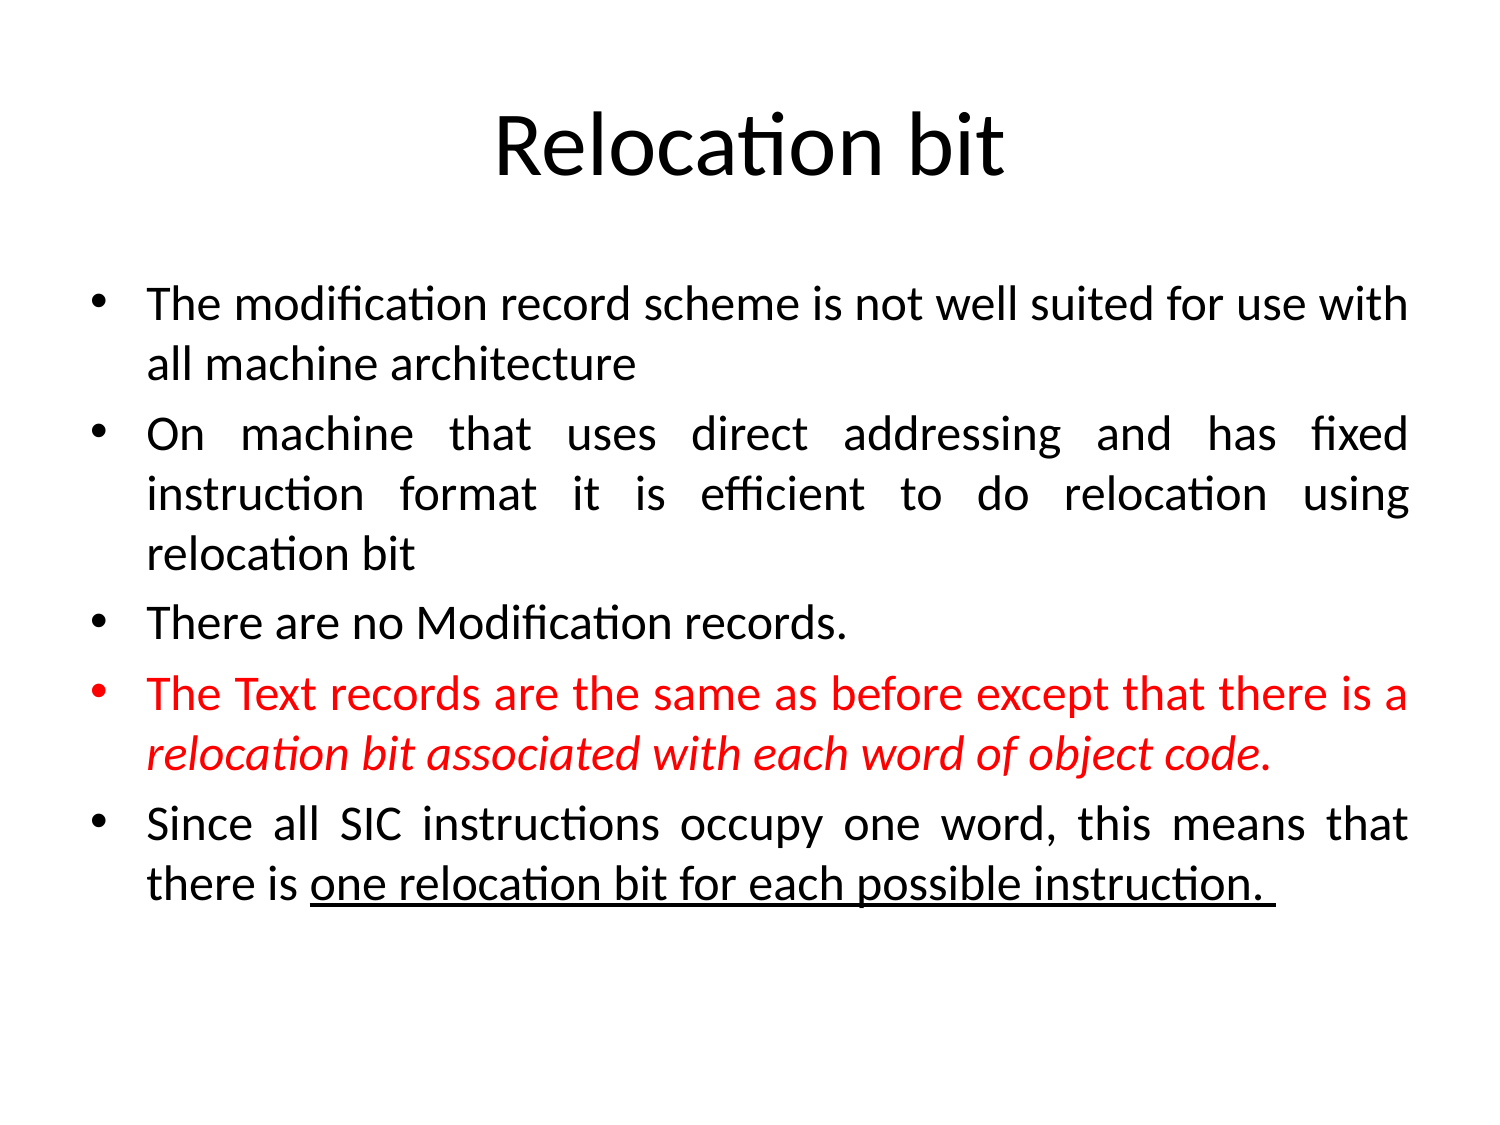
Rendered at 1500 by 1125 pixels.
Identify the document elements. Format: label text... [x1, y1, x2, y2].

title Relocation bit [75, 45, 1425, 233]
list The modification record scheme is not well suited for use with all machine architecture On machine that uses direct addressing and has fixed instruction format it is efficient to do relocation using relocation bit There are no Modification records. The Text records are the same as before except that there is a relocation bit associated with each word of object code. Since all SIC instructions occupy one word, this means that there is one relocation bit for each possible instruction. [75, 262, 1425, 1005]
